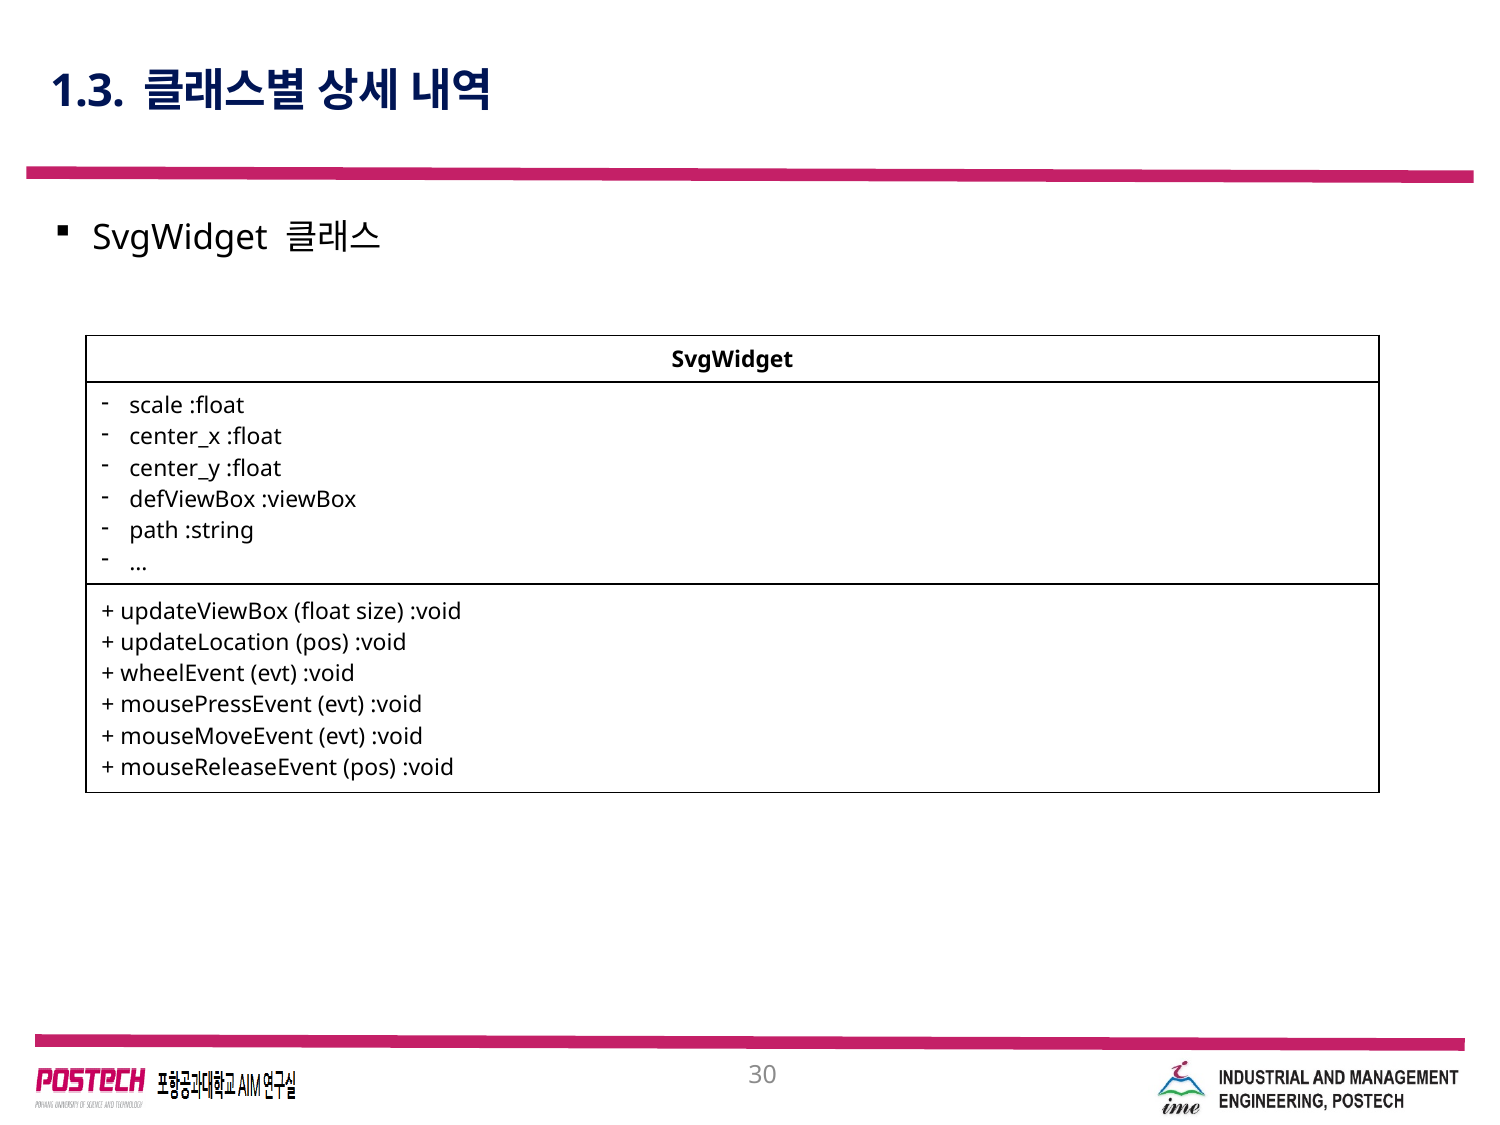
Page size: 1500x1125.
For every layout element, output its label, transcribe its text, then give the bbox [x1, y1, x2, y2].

picture [1148, 1051, 1469, 1124]
table_cell + updateViewBox (float size) :void + updateLocation (pos) :void + wheelEvent (evt) :void + mousePressEvent (evt) :void + mouseMoveEvent (evt) :void + mouseReleaseEvent (pos) :void [87, 585, 1378, 792]
slide_number 30 [703, 1056, 792, 1091]
list SvgWidget 클래스 [33, 182, 1467, 1036]
table_header SvgWidget [87, 336, 1378, 381]
table_cell scale :float center_x :float center_y :float defViewBox :viewBox path :string … [87, 383, 1378, 583]
picture [35, 1056, 299, 1112]
title 1.3. 클래스별 상세 내역 [35, 59, 1447, 124]
